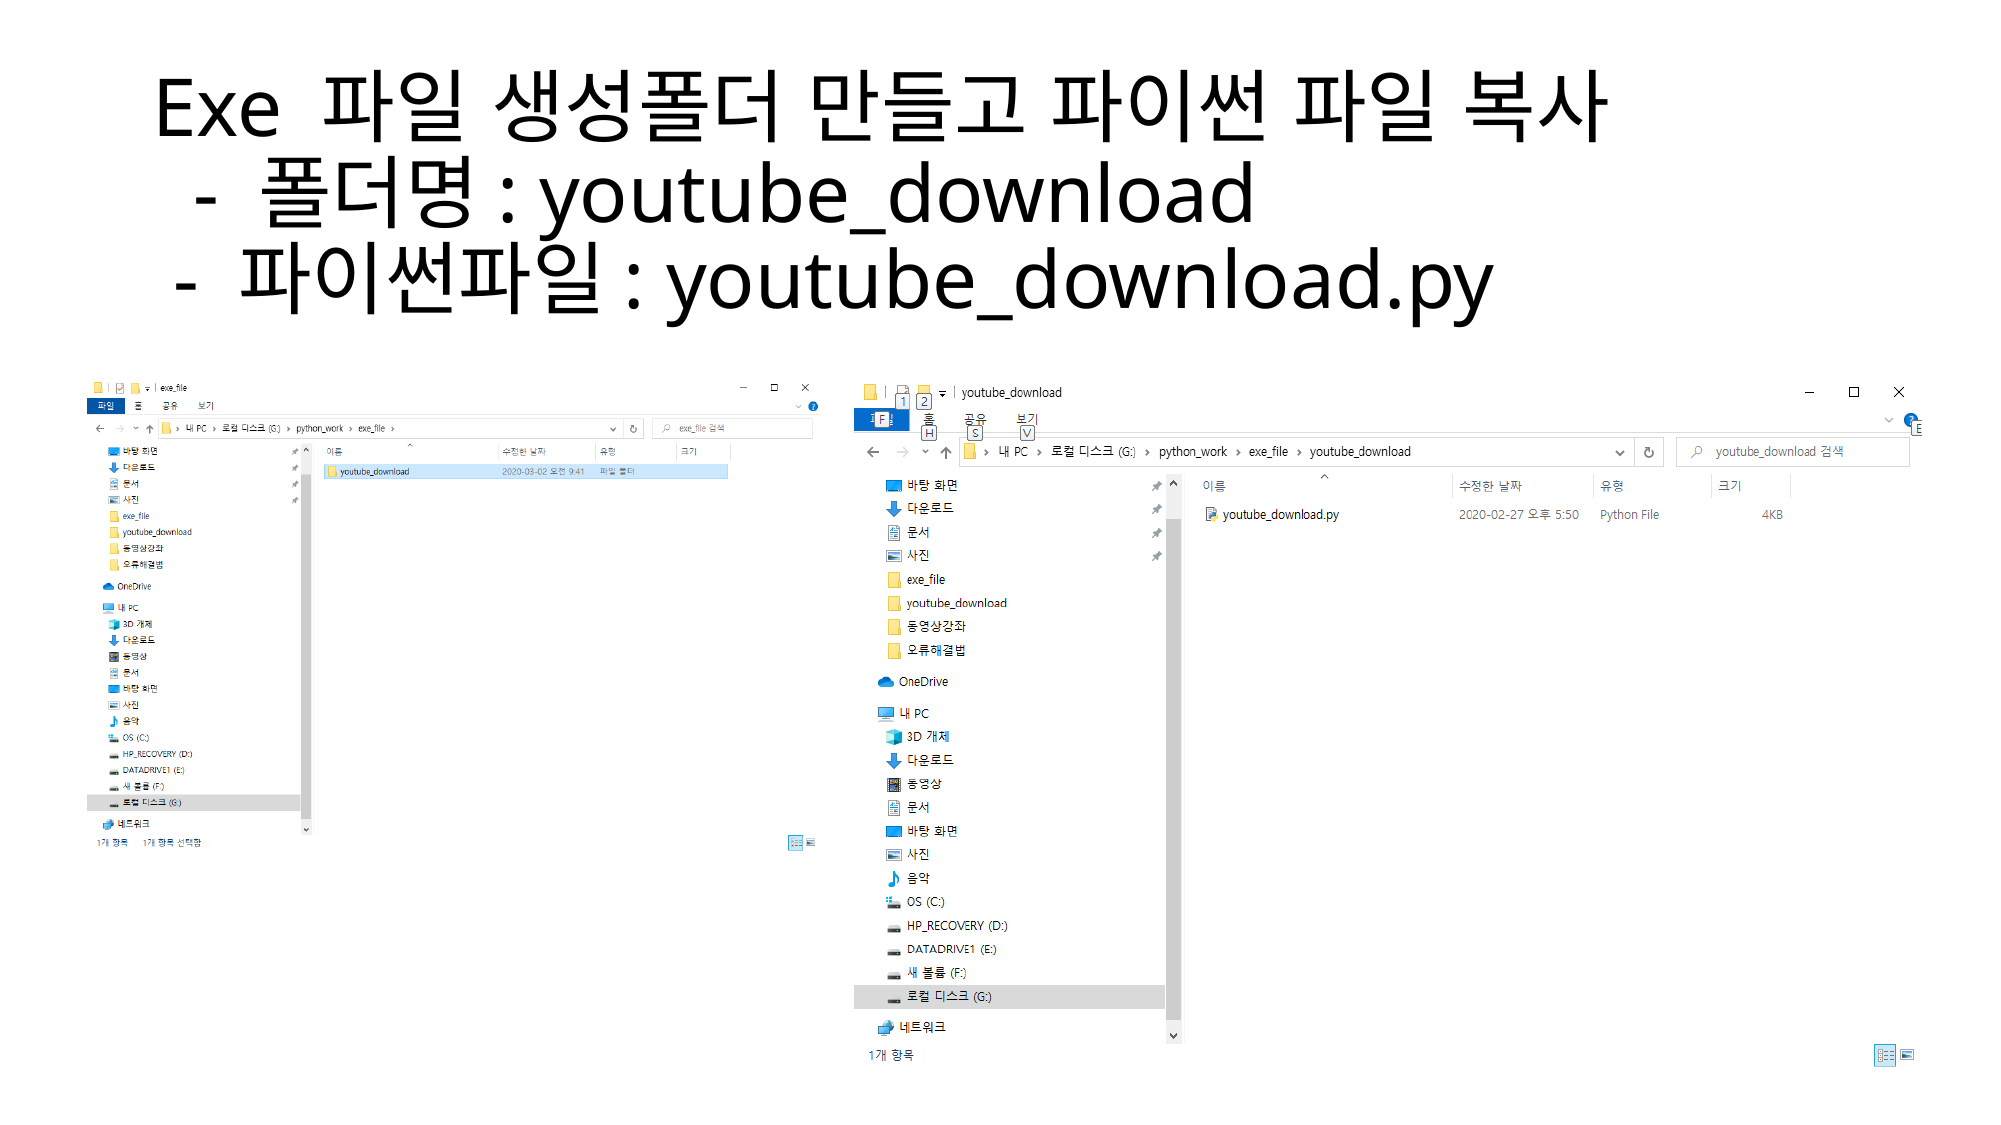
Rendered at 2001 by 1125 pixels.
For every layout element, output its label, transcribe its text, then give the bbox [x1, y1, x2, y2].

picture [853, 377, 1922, 1067]
title Exe 파일 생성폴더 만들고 파이썬 파일 복사 - 폴더명: youtube_download - 파이썬파일: youtube_download.py [137, 59, 1863, 335]
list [86, 377, 821, 851]
